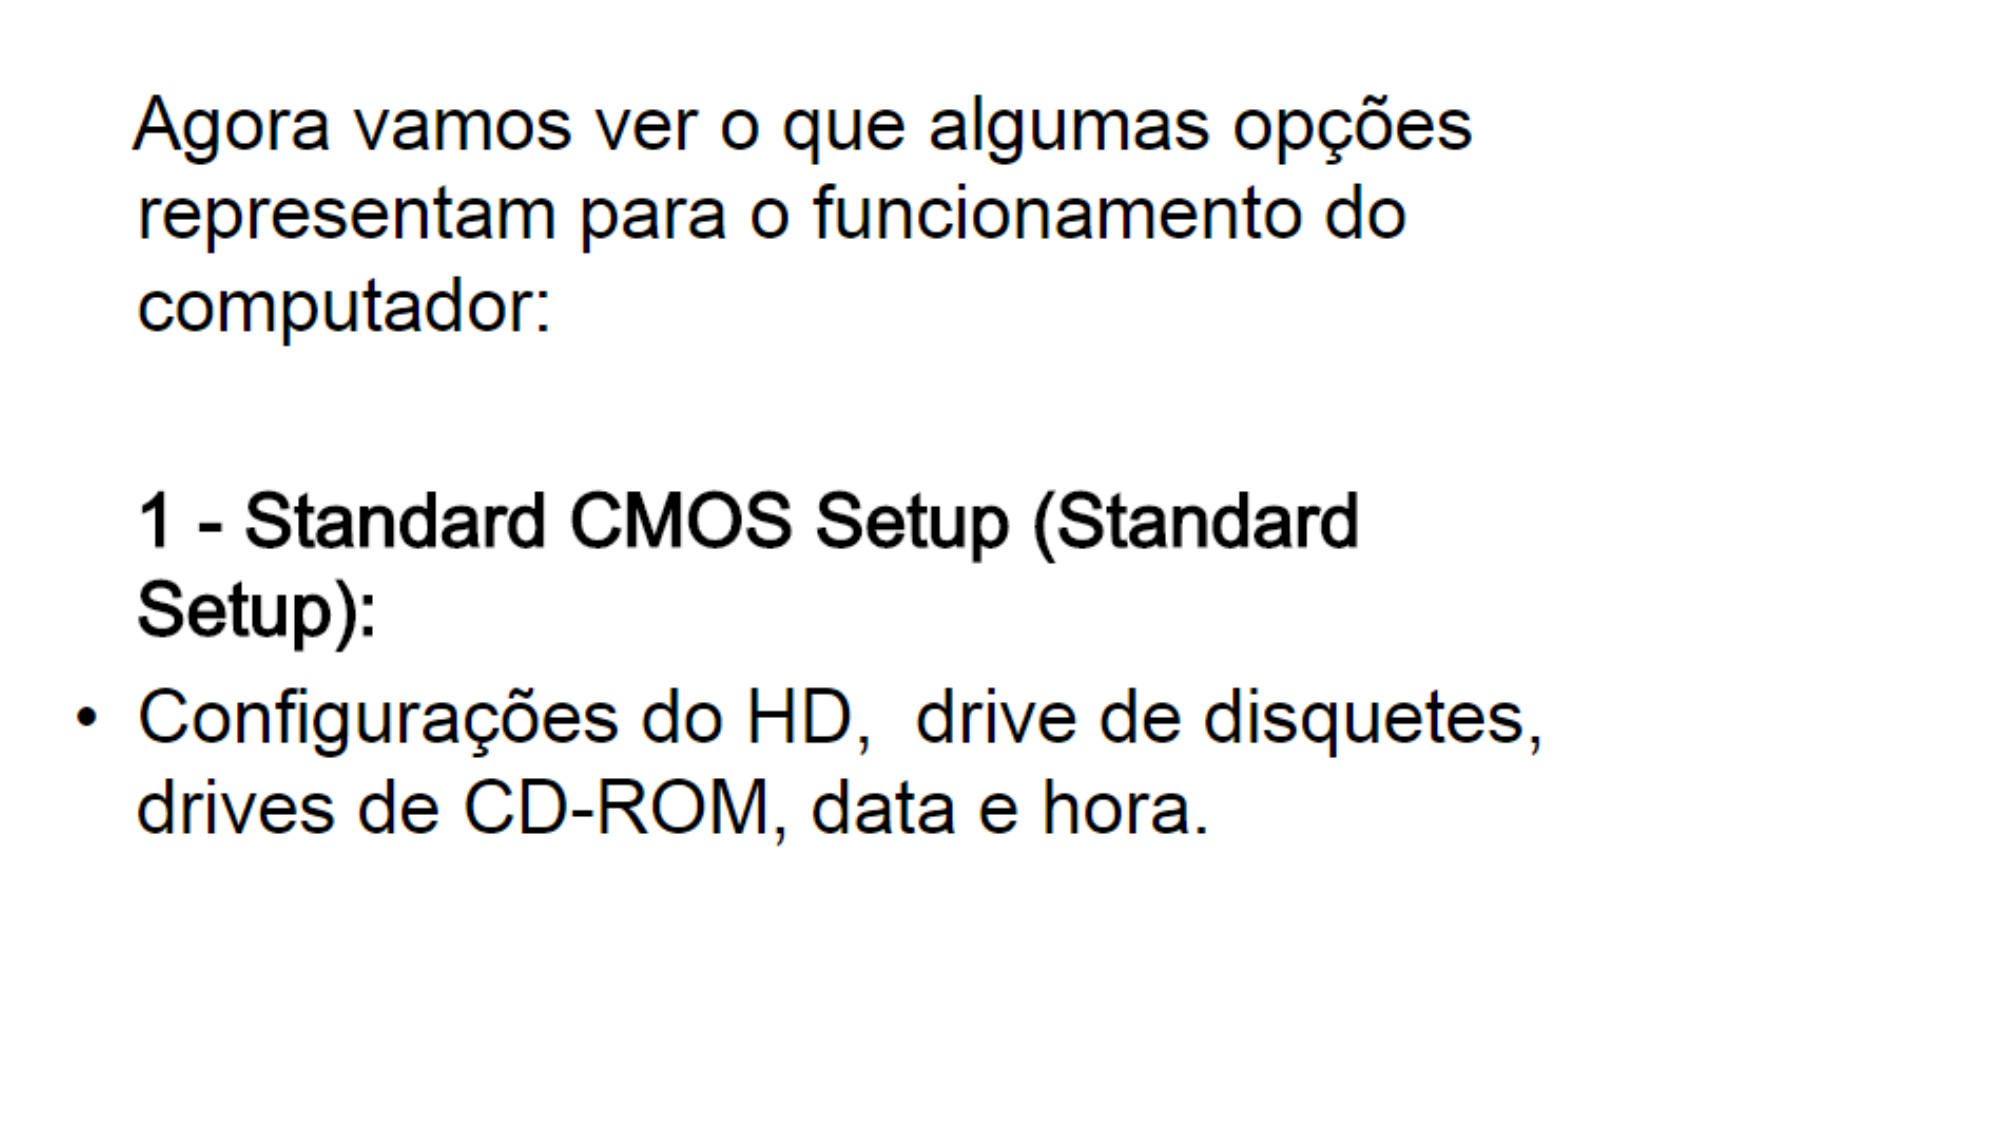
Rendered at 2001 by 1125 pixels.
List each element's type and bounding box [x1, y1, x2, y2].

picture [63, 68, 1552, 854]
